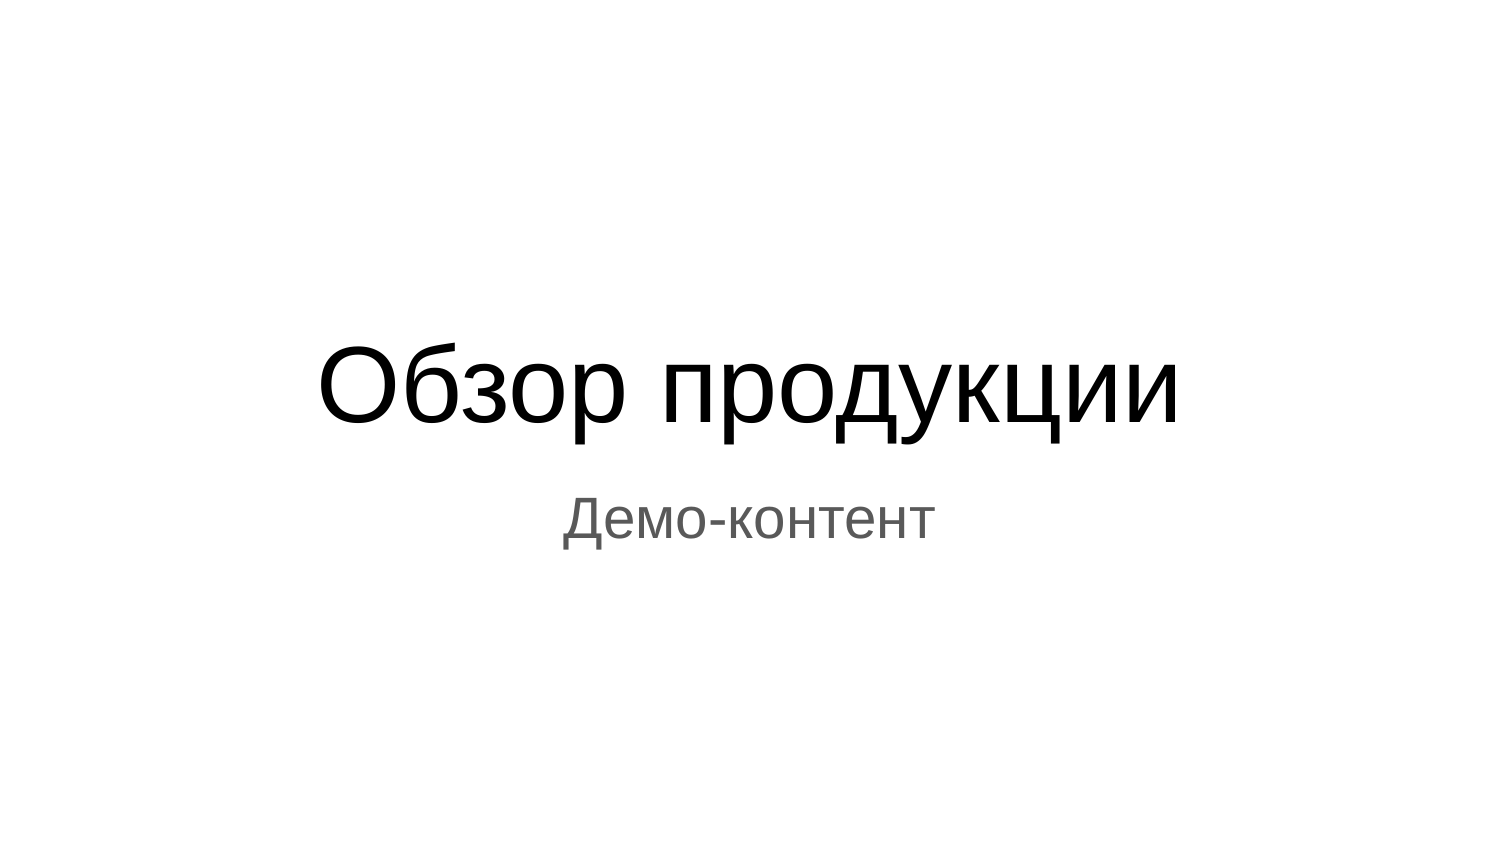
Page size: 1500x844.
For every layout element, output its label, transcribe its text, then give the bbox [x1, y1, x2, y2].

title Обзор продукции [51, 122, 1449, 459]
subtitle Демо-контент [51, 464, 1449, 595]
